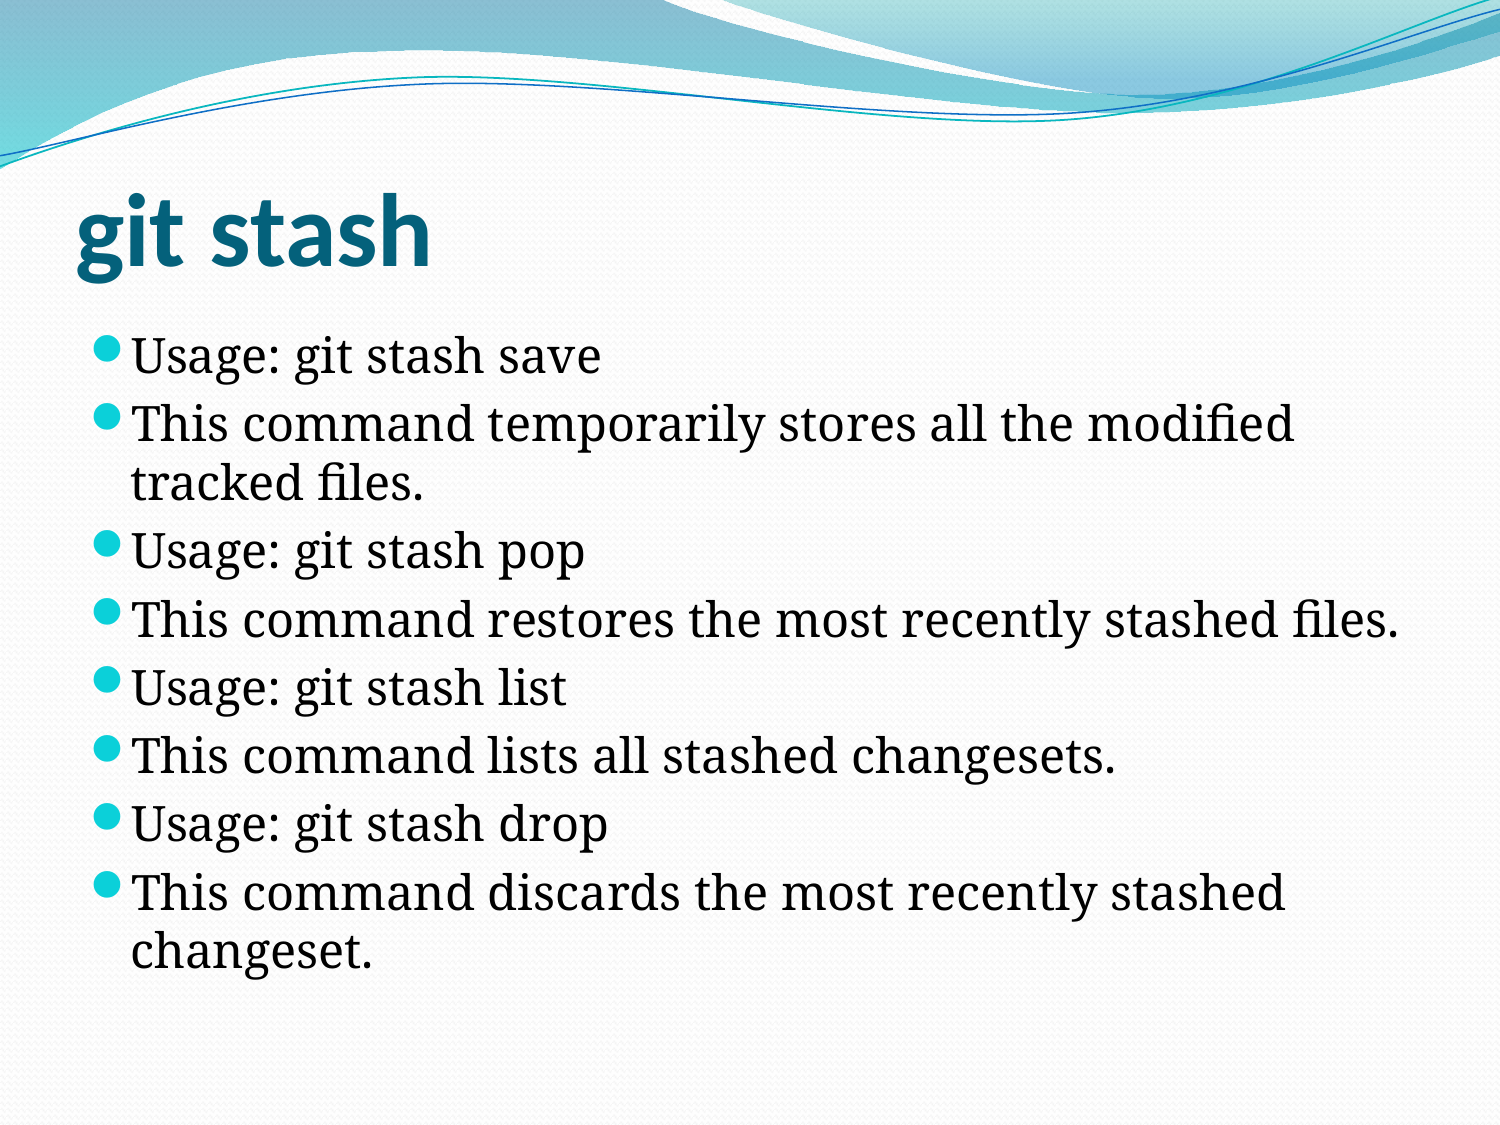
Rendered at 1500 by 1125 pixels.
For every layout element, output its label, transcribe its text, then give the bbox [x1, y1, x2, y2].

title git stash [75, 115, 1425, 317]
list Usage: git stash save This command temporarily stores all the modified tracked files. Usage: git stash pop This command restores the most recently stashed files. Usage: git stash list This command lists all stashed changesets. Usage: git stash drop This command discards the most recently stashed changeset. [75, 317, 1425, 1038]
